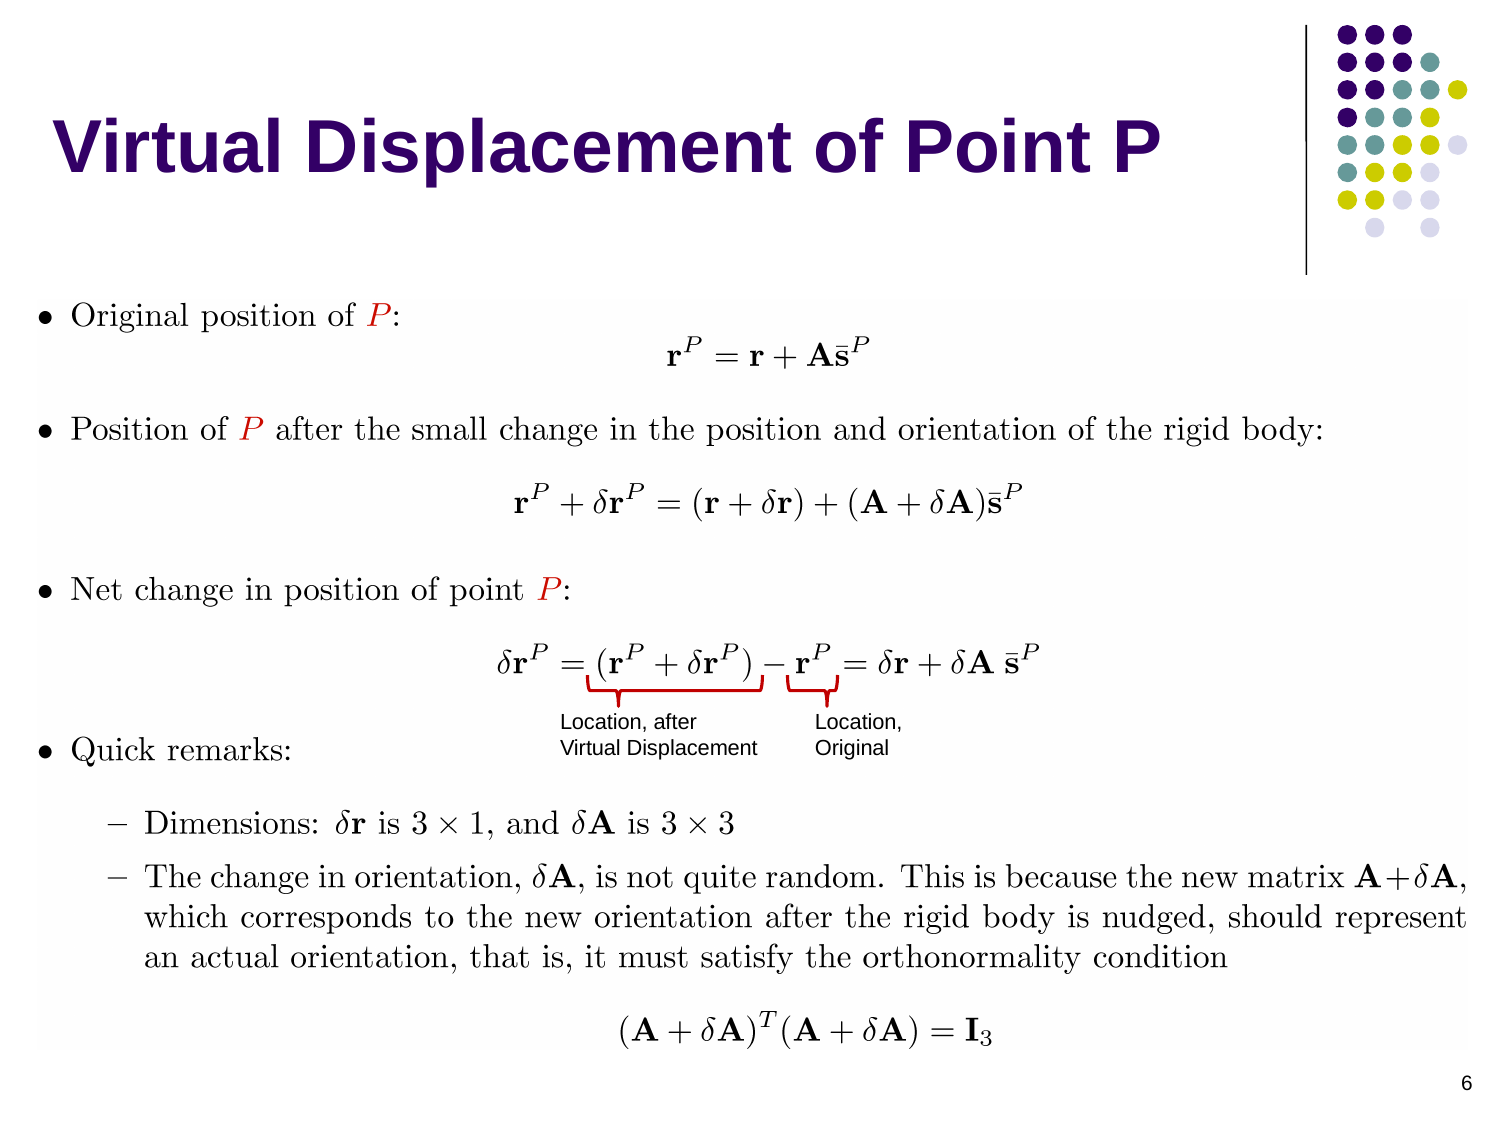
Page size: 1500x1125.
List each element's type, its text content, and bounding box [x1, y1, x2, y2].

title Virtual Displacement of Point P [37, 49, 1276, 196]
picture [37, 299, 1468, 1051]
slide_number 6 [1362, 1062, 1488, 1113]
